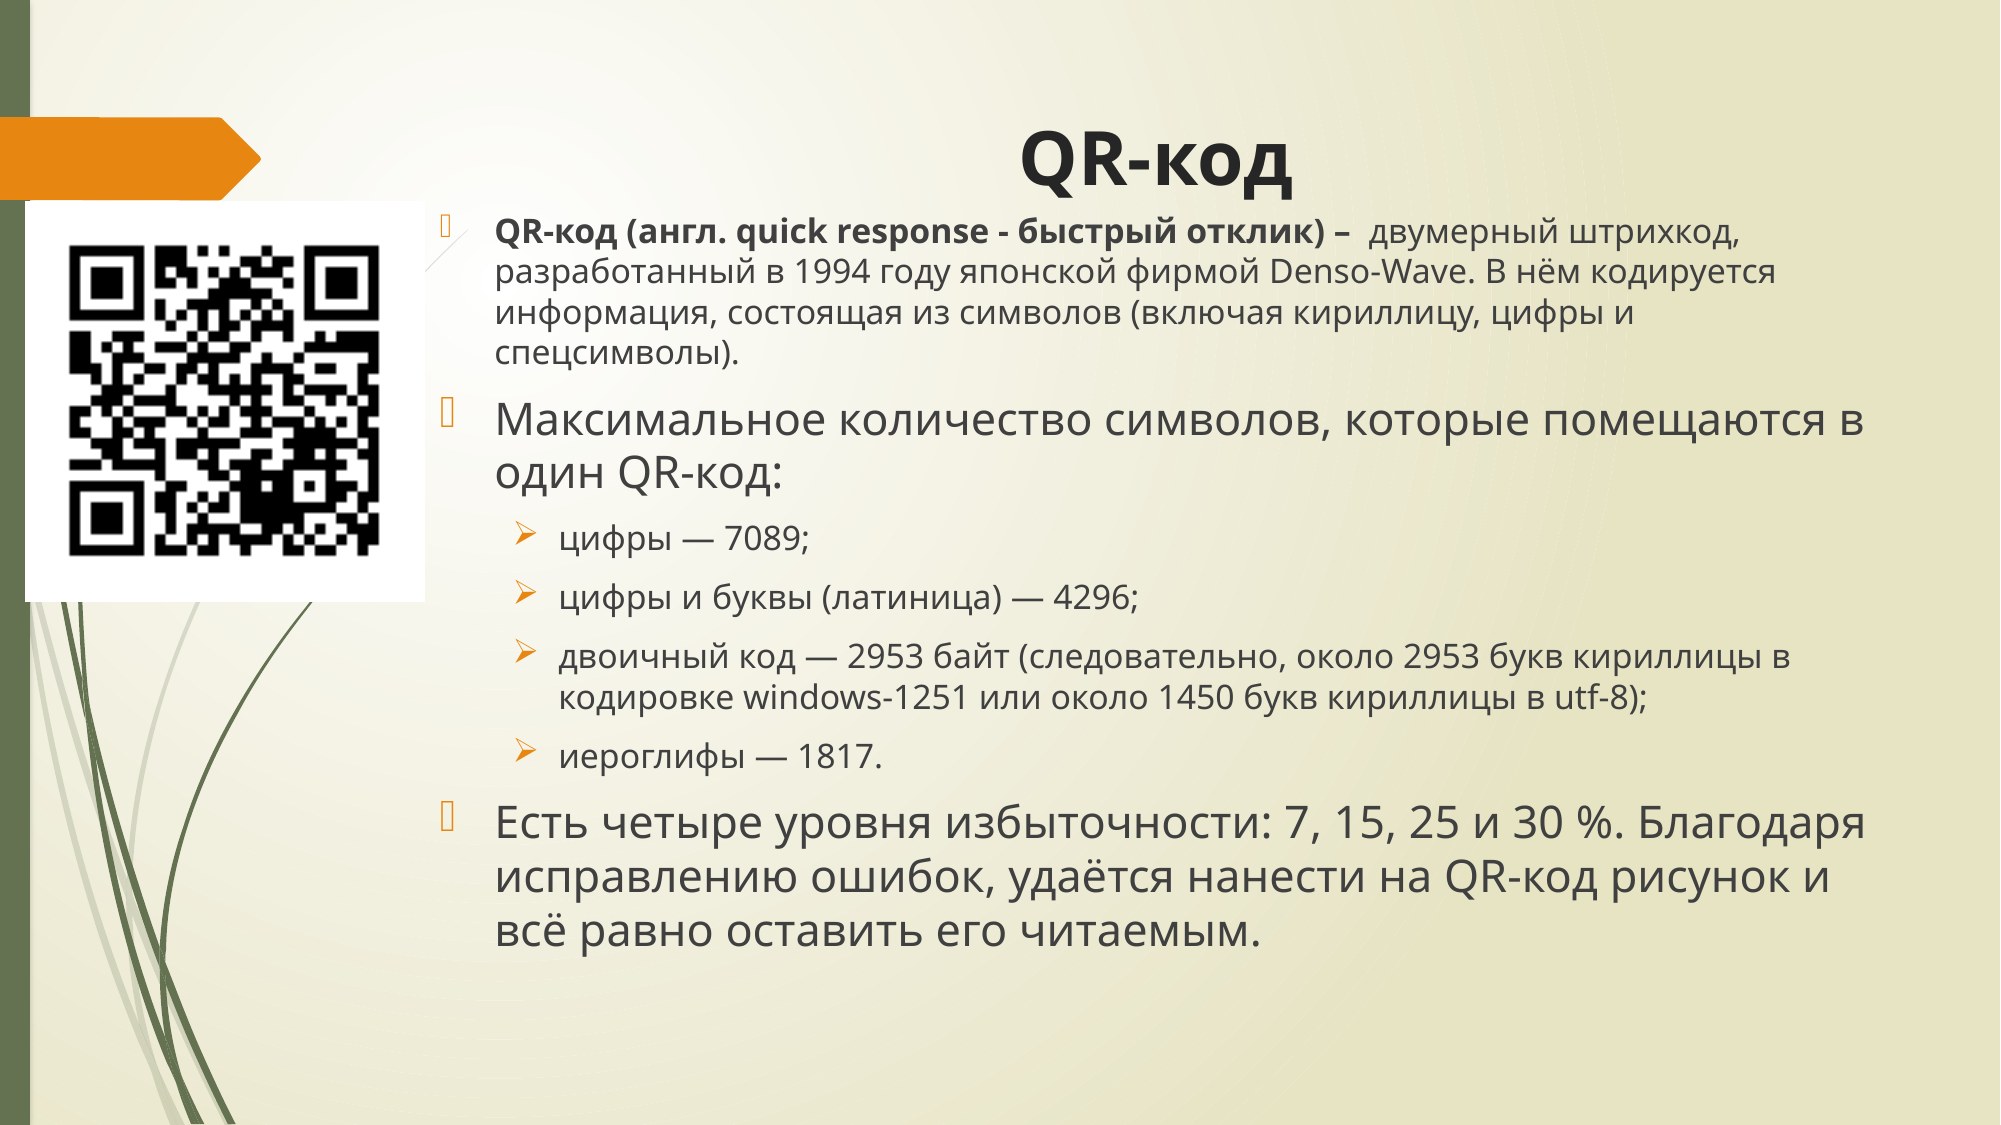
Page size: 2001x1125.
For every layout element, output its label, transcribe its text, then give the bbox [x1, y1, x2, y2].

list QR-код (англ. quick response - быстрый отклик) – двумерный штрихкод, разработанный в 1994 году японской фирмой Denso-Wave. В нём кодируется информация, состоящая из символов (включая кириллицу, цифры и спецсимволы). Максимальное количество символов, которые помещаются в один QR-код: цифры — 7089; цифры и буквы (латиница) — 4296; двоичный код — 2953 байт (следовательно, около 2953 букв кириллицы в кодировке windows-1251 или около 1450 букв кириллицы в utf-8); иероглифы — 1817. Есть четыре уровня избыточности: 7, 15, 25 и 30 %. Благодаря исправлению ошибок, удаётся нанести на QR-код рисунок и всё равно оставить его читаемым. [424, 202, 1888, 970]
title QR-код [425, 102, 1888, 202]
picture [25, 201, 425, 602]
